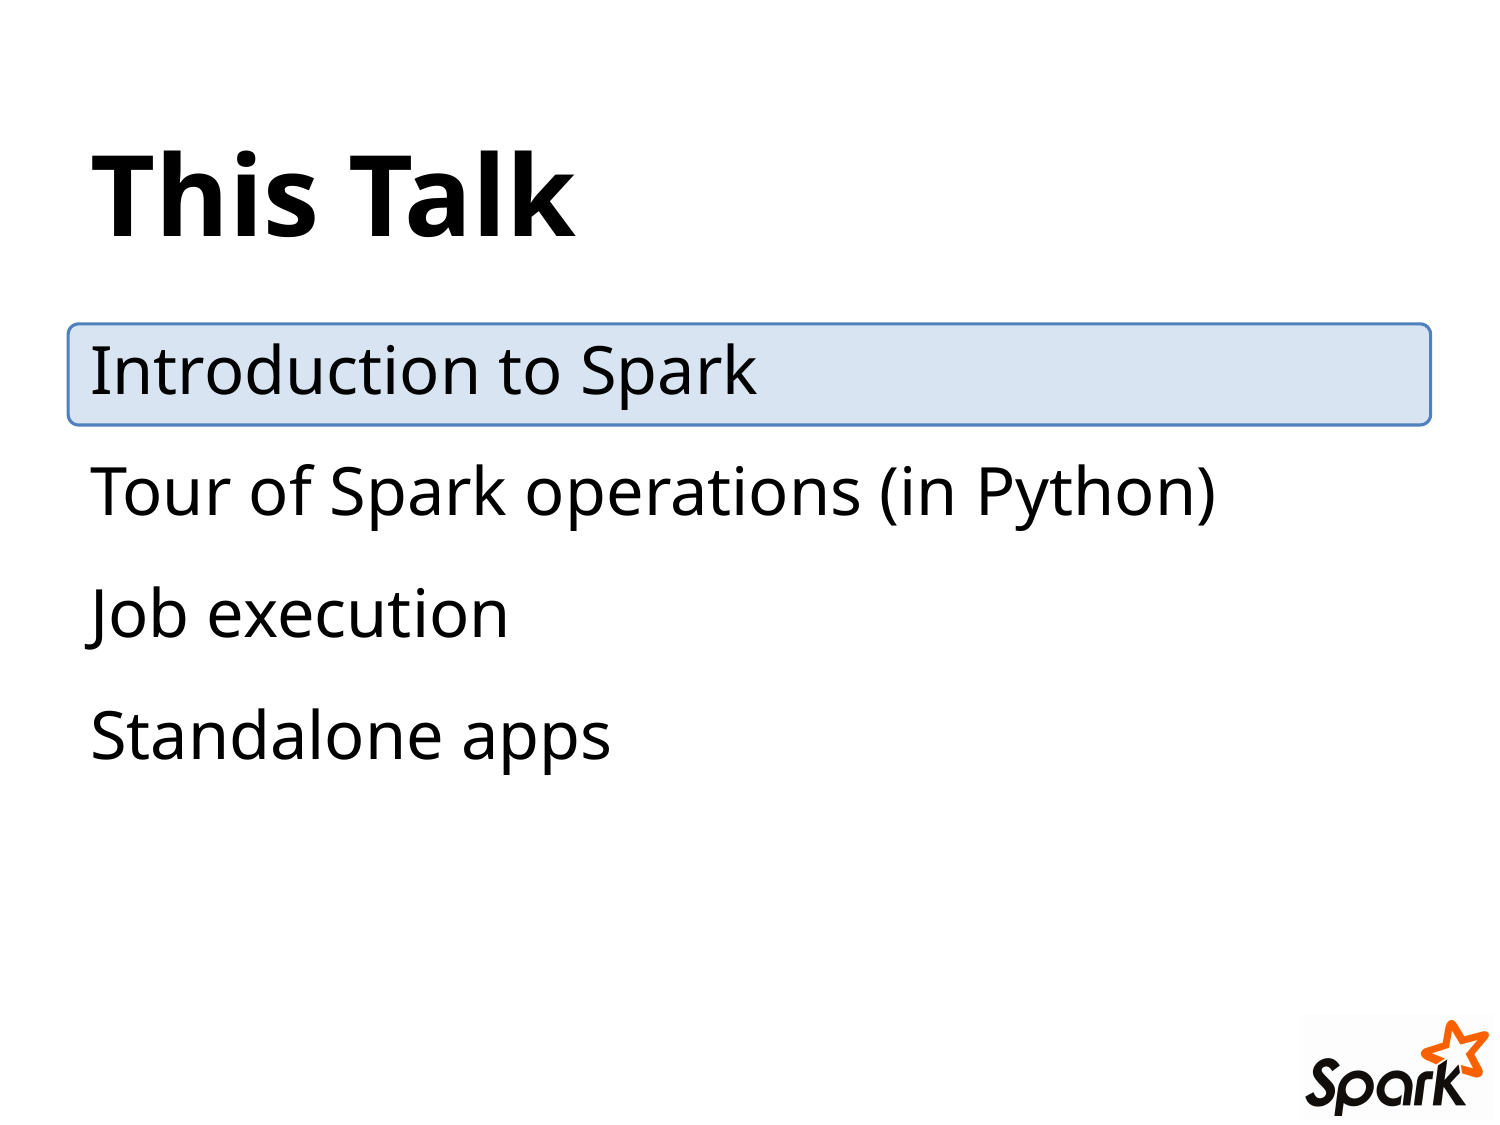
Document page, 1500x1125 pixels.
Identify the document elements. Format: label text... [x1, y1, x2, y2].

text_box [1426, 323, 1433, 426]
title This Talk [74, 97, 1426, 286]
text_box [66, 322, 74, 427]
picture [1299, 1014, 1494, 1120]
list Introduction to Spark Tour of Spark operations (in Python) Job execution Standalone apps [74, 319, 1426, 1013]
